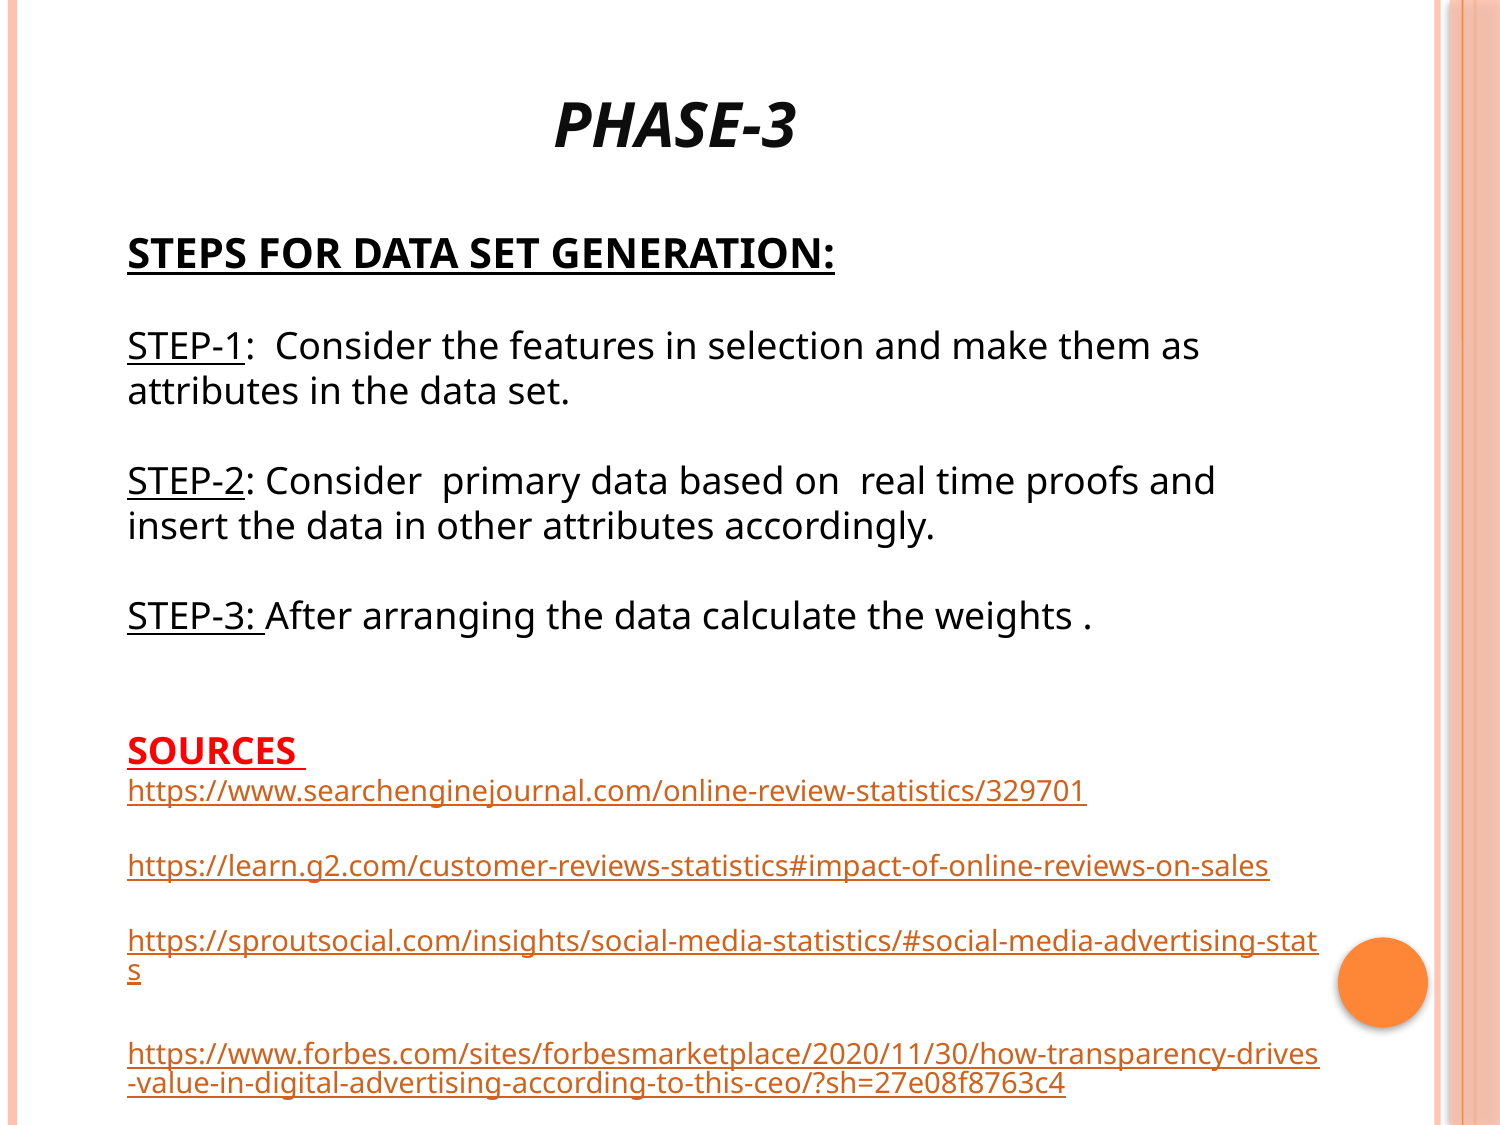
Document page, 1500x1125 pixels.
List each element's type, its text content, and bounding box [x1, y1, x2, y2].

title Phase-3 [62, 50, 1288, 168]
text_box STEPS FOR DATA SET GENERATION: STEP-1: Consider the features in selection and make them as attributes in the data set. STEP-2: Consider primary data based on real time proofs and insert the data in other attributes accordingly. STEP-3: After arranging the data calculate the weights . SOURCES https://www.searchenginejournal.com/online-review-statistics/329701 https://learn.g2.com/customer-reviews-statistics#impact-of-online-reviews-on-sales https://sproutsocial.com/insights/social-media-statistics/#social-media-advertising-stats https://www.forbes.com/sites/forbesmarketplace/2020/11/30/how-transparency-drives-value-in-digital-advertising-according-to-this-ceo/?sh=27e08f8763c4 P [112, 174, 1338, 1125]
